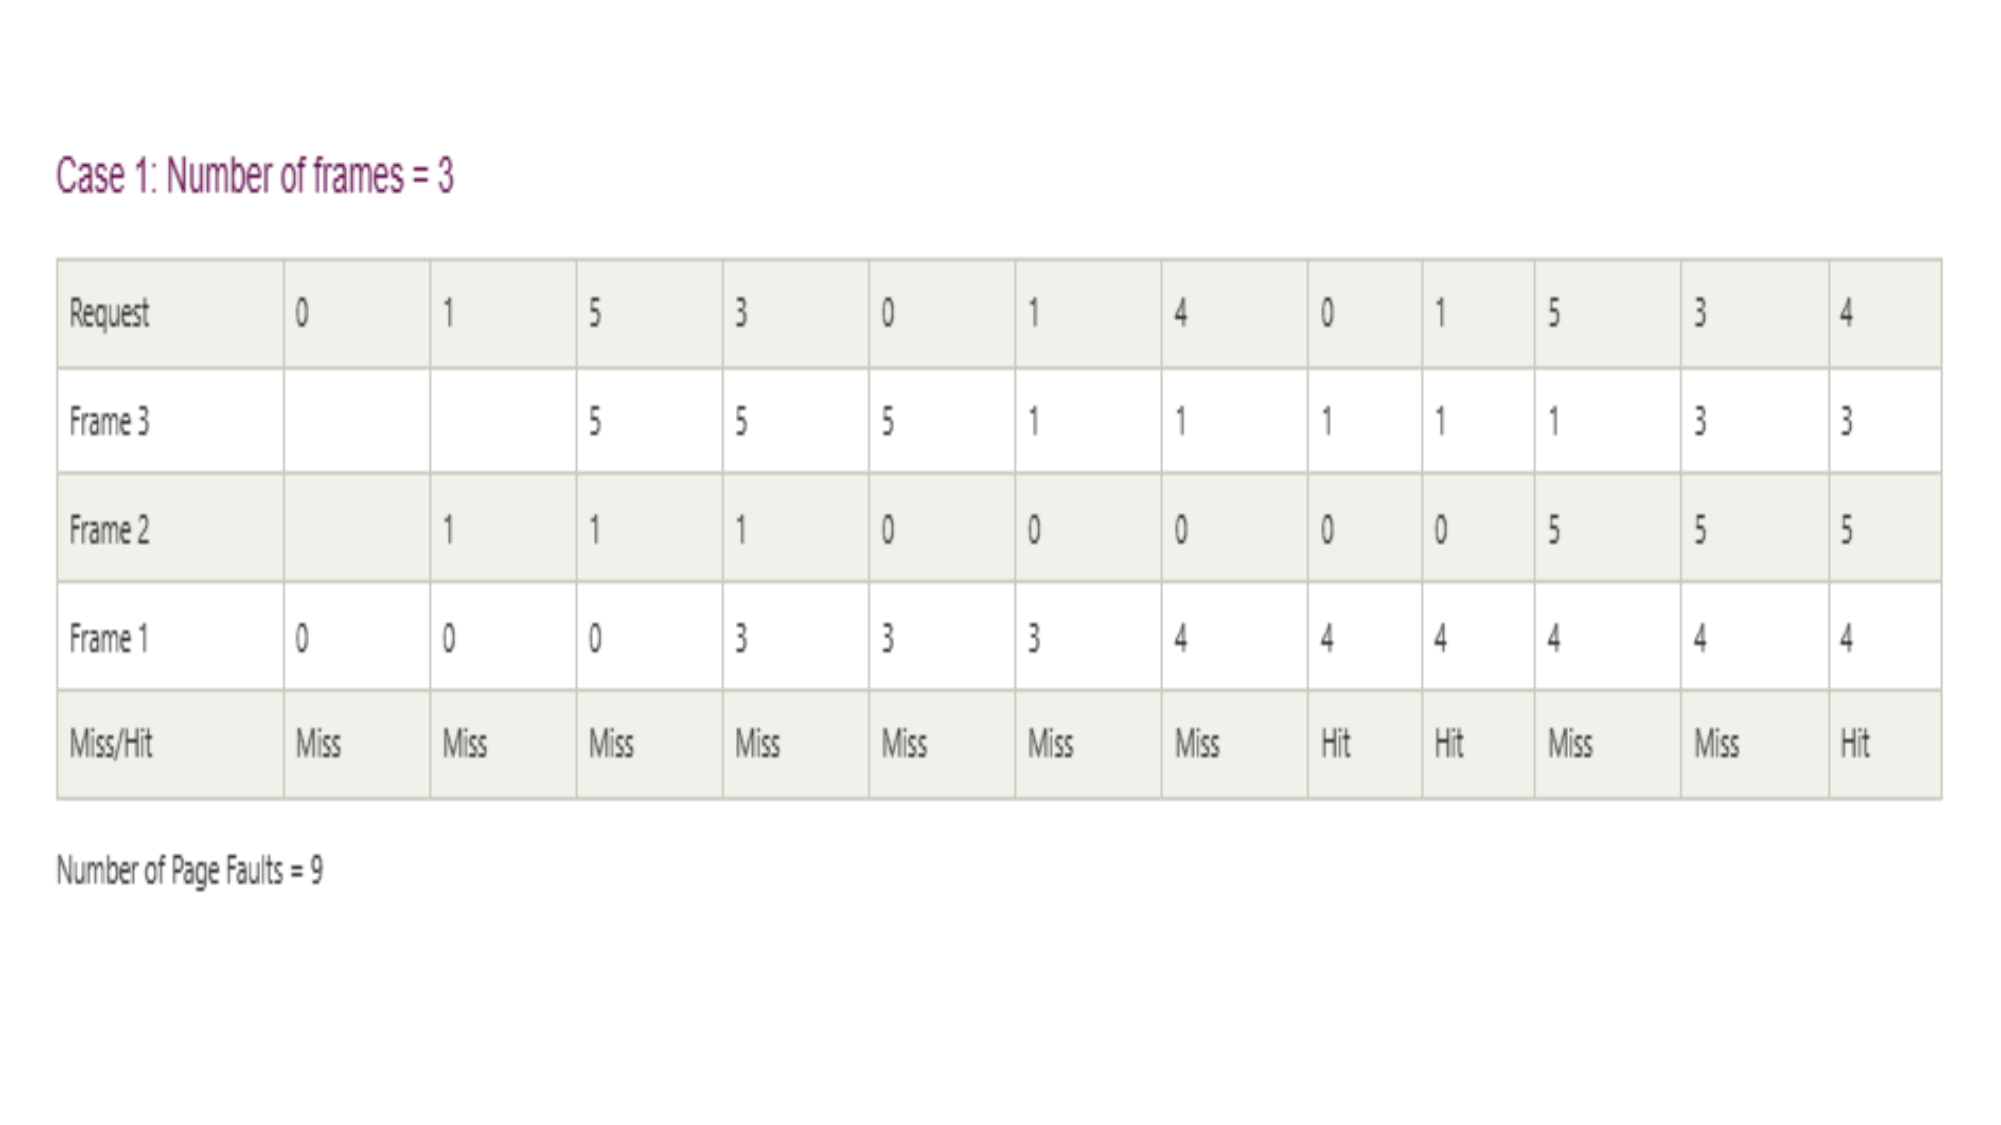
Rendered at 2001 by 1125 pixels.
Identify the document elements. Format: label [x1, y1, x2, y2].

picture [44, 107, 1956, 914]
